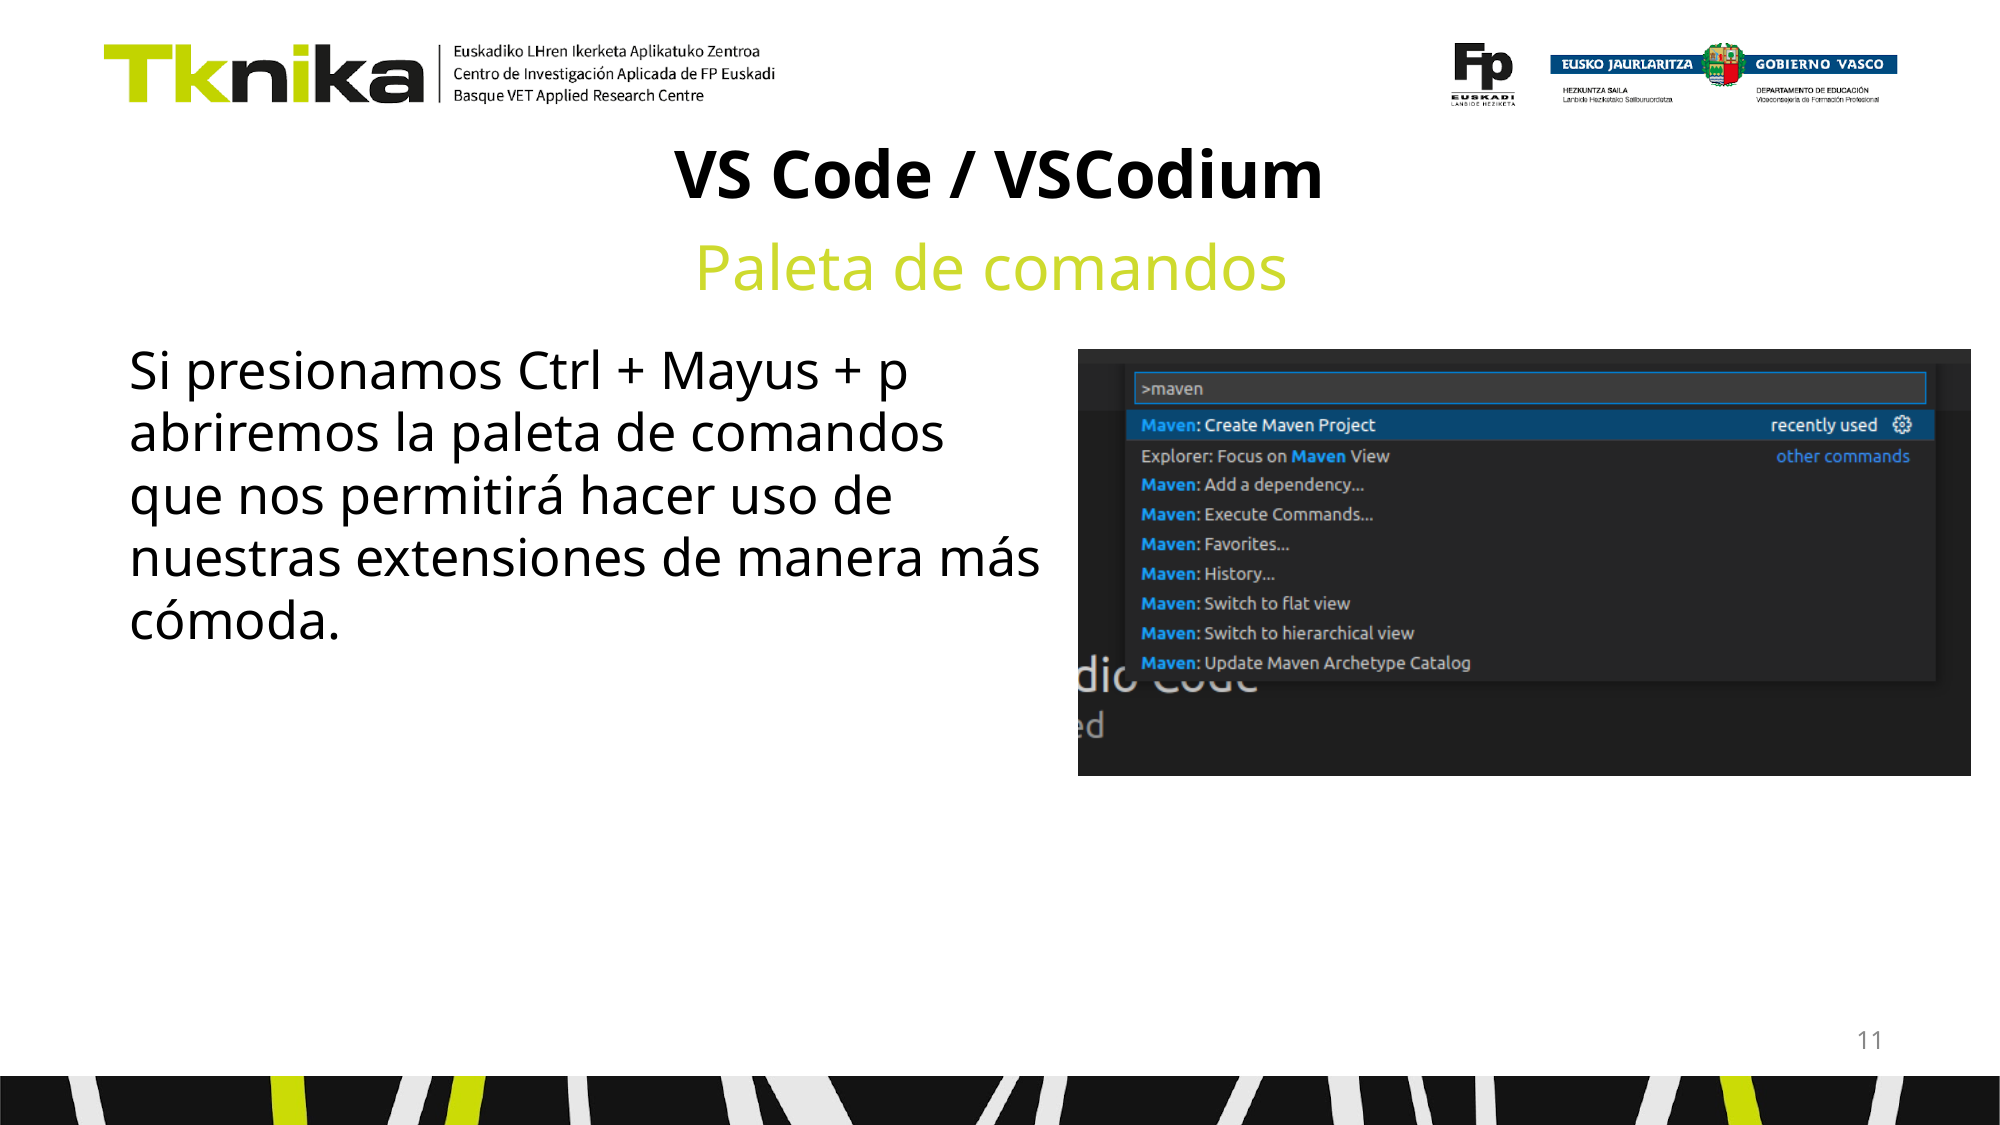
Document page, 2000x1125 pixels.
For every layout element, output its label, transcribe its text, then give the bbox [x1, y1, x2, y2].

title VS Code / VSCodium [99, 125, 1900, 220]
list Paleta de comandos [102, 219, 1898, 291]
picture [0, 1076, 2000, 1125]
slide_number ‹#› [1433, 1011, 1900, 1072]
picture [1077, 349, 1971, 776]
list Si presionamos Ctrl + Mayus + p abriremos la paleta de comandos que nos permitirá hacer uso de nuestras extensiones de manera más cómoda. [114, 329, 1058, 1020]
picture [102, 42, 1898, 106]
